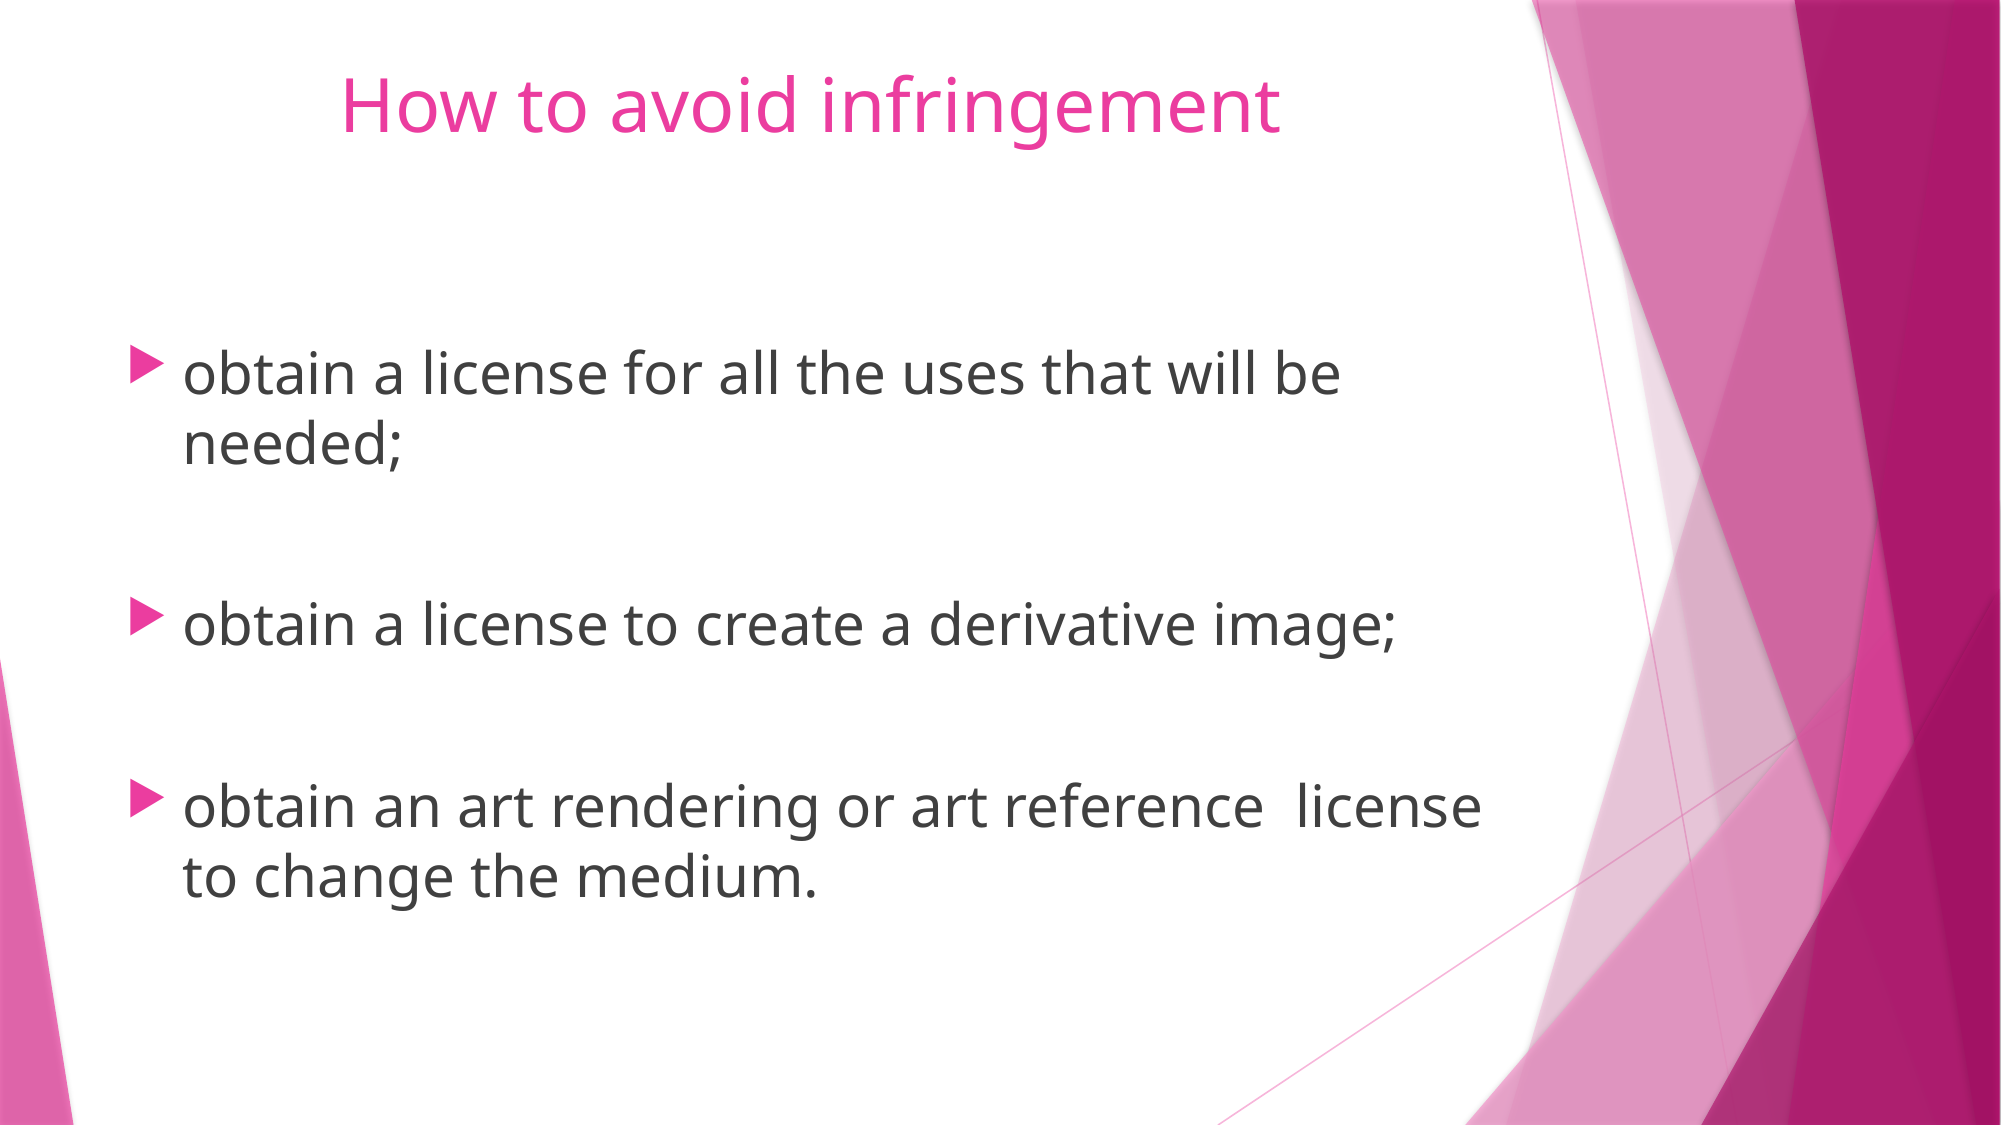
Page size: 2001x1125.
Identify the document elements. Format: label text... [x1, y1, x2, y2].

list obtain a license for all the uses that will be needed; obtain a license to create a derivative image; obtain an art rendering or art reference license to change the medium. [111, 237, 1522, 992]
title How to avoid infringement [324, 50, 1675, 238]
